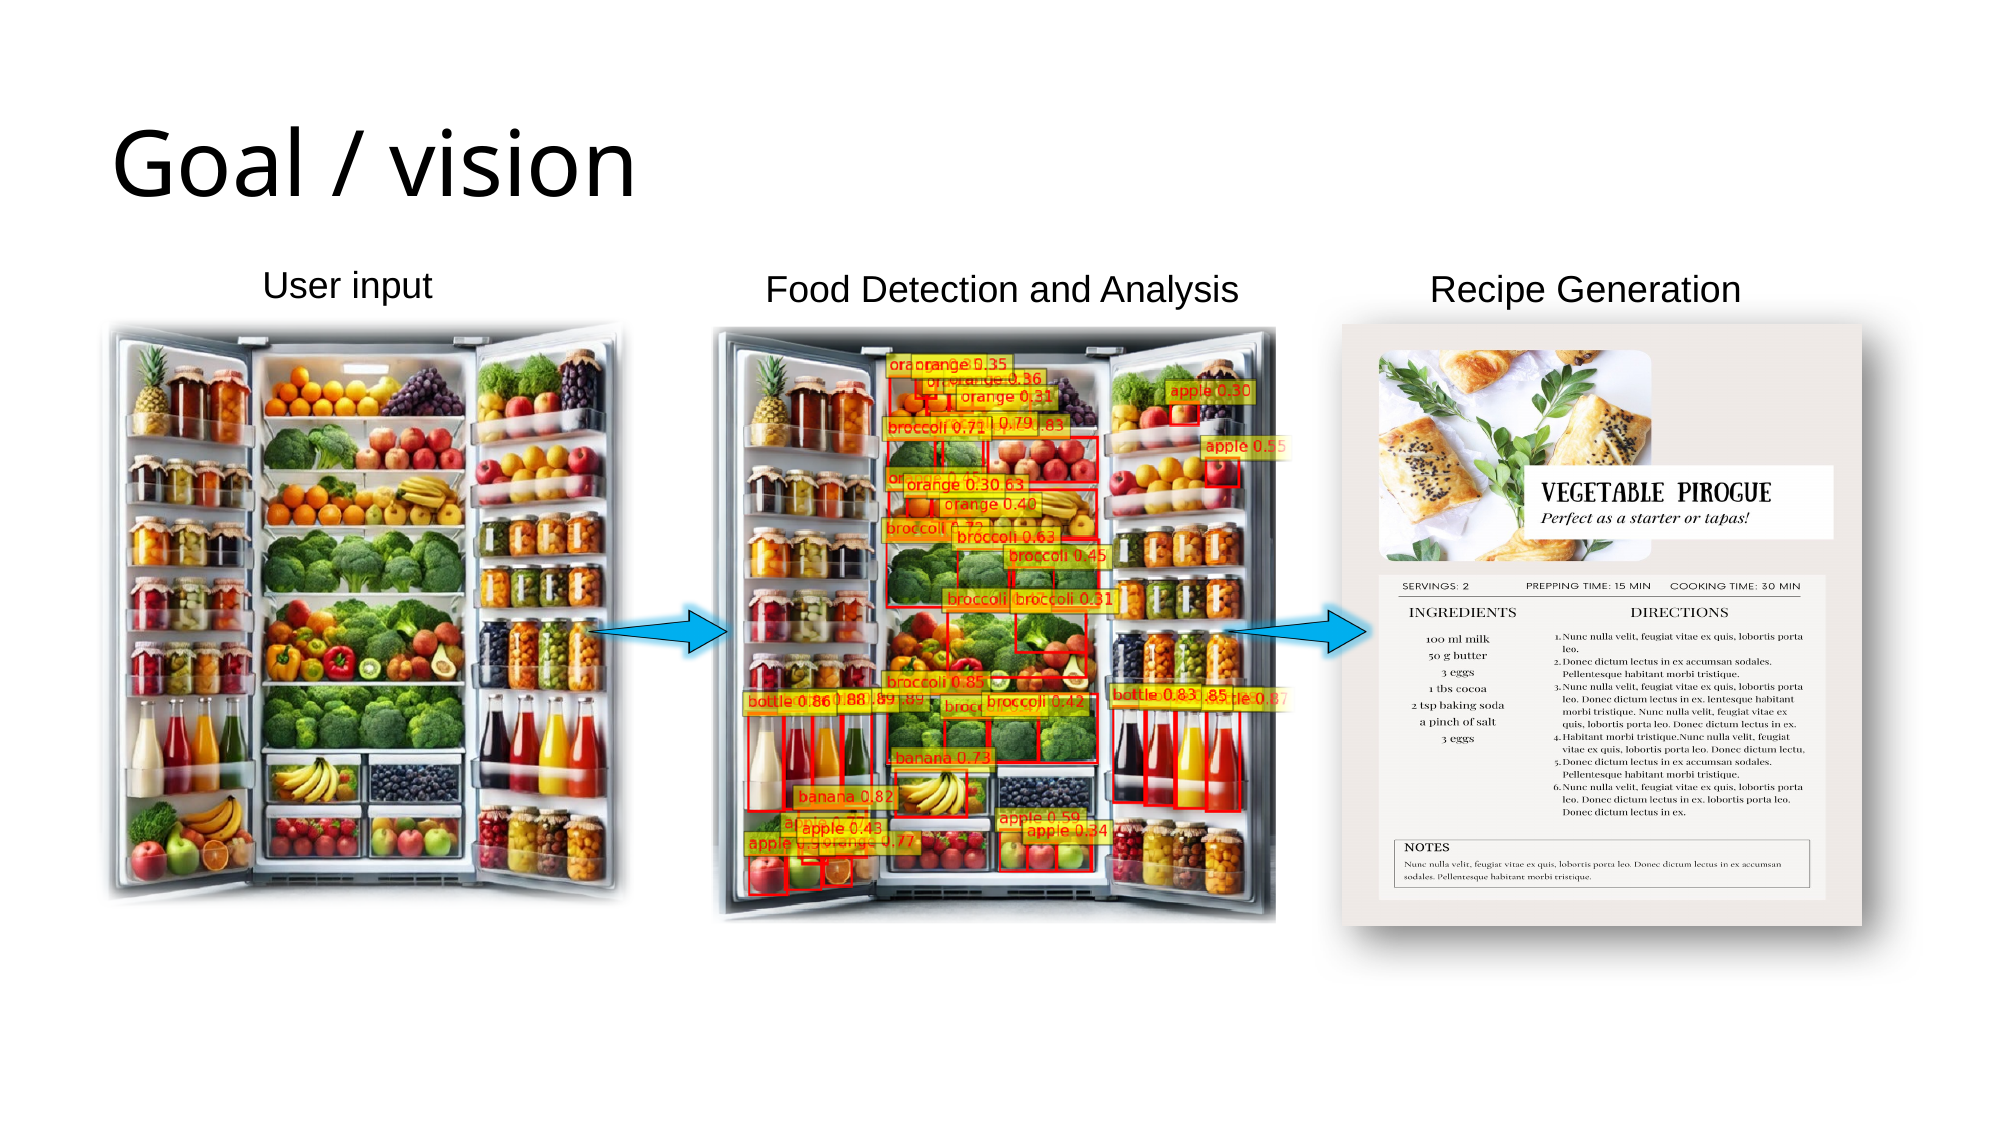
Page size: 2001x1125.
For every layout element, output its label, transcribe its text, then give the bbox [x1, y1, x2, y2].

picture [581, 316, 1863, 932]
text_box User input [247, 253, 531, 314]
text_box Recipe Generation [1415, 257, 1790, 318]
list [94, 316, 635, 910]
title Goal / vision [95, 58, 1821, 276]
text_box Food Detection and Analysis [750, 257, 1345, 318]
